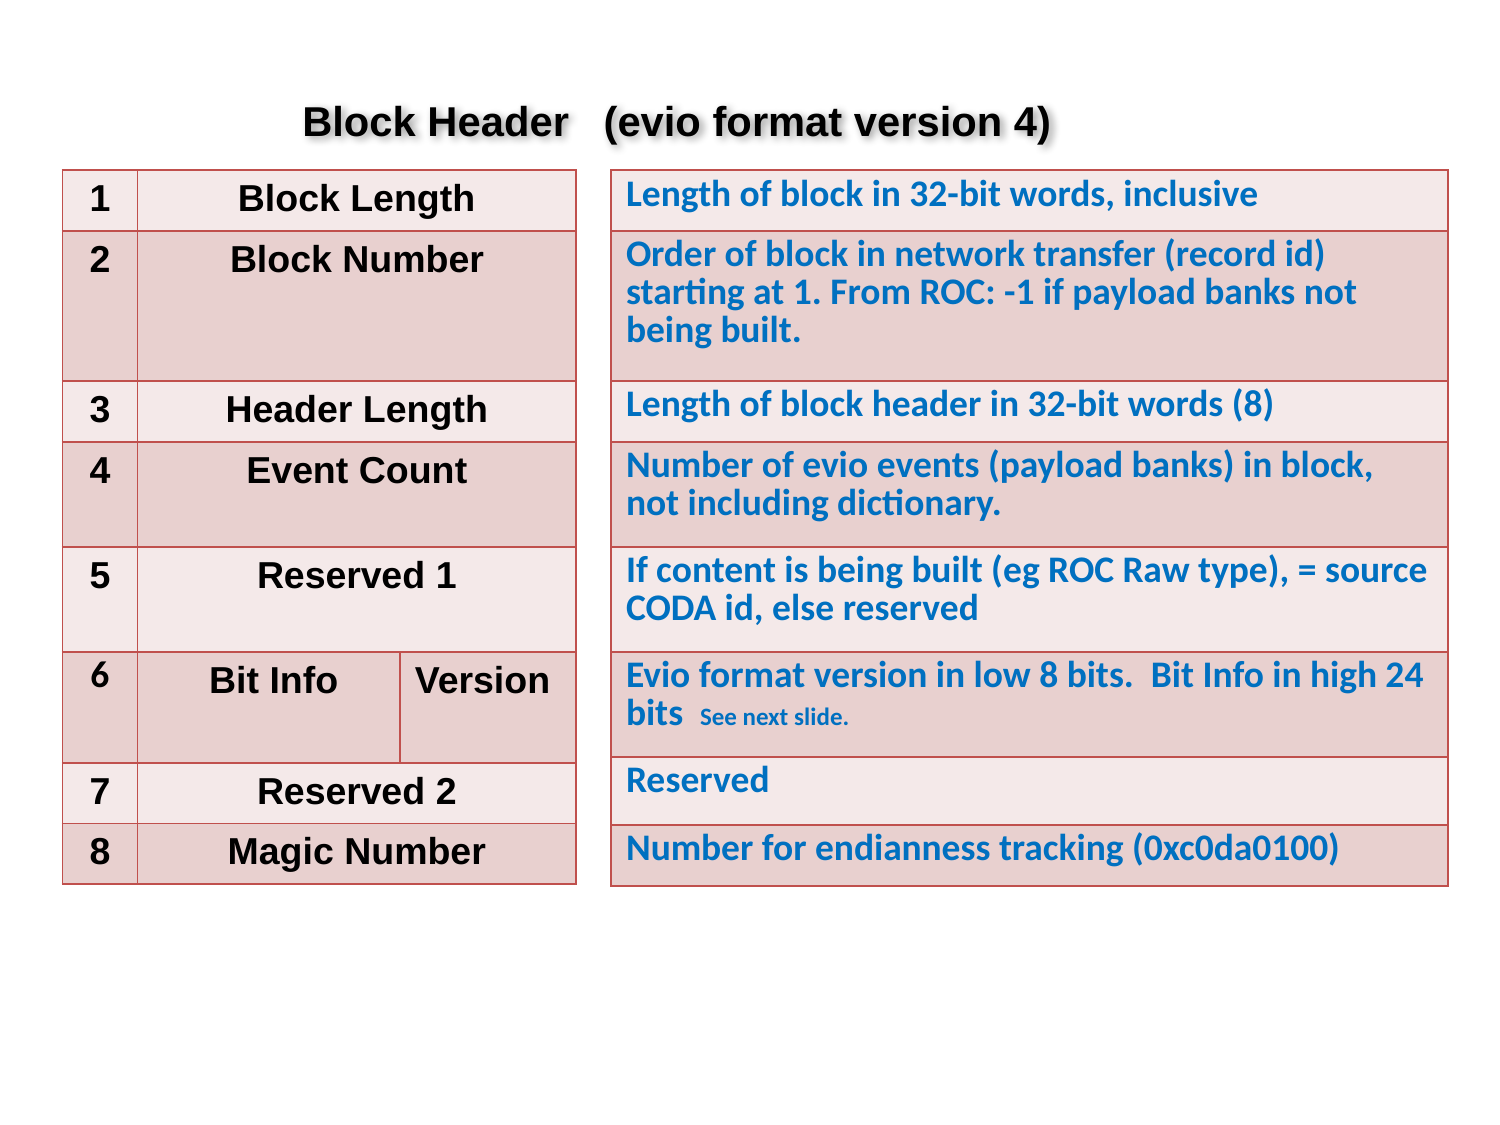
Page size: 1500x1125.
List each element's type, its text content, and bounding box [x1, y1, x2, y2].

table_cell 6 [63, 653, 137, 762]
table_cell Reserved 2 [138, 764, 575, 823]
table_cell Reserved 1 [138, 548, 575, 651]
table_cell Bit Info [138, 653, 399, 762]
table_cell Evio format version in low 8 bits. Bit Info in high 24 bits See next slide. [612, 653, 1447, 756]
table_cell Header Length [138, 382, 575, 441]
table_cell 8 [63, 824, 137, 883]
table_cell 3 [63, 382, 137, 441]
table_cell Number for endianness tracking (0xc0da0100) [612, 826, 1447, 885]
table_header Length of block in 32-bit words, inclusive [612, 171, 1447, 230]
table_cell Order of block in network transfer (record id) starting at 1. From ROC: -1 if payload banks not being built. [612, 232, 1447, 380]
table_cell Length of block header in 32-bit words (8) [612, 382, 1447, 441]
table_header 1 [63, 171, 137, 230]
table_cell 2 [63, 232, 137, 380]
table_cell Reserved [612, 758, 1447, 824]
text_box Block Header (evio format version 4) [287, 87, 1136, 153]
table_header Block Length [138, 171, 575, 230]
table_cell Version [401, 653, 575, 762]
table_cell Magic Number [138, 824, 575, 883]
table_cell 4 [63, 443, 137, 546]
table_cell If content is being built (eg ROC Raw type), = source CODA id, else reserved [612, 548, 1447, 651]
table_cell Event Count [138, 443, 575, 546]
table_cell 7 [63, 764, 137, 823]
table_cell 5 [63, 548, 137, 651]
table_cell Block Number [138, 232, 575, 380]
table_cell Number of evio events (payload banks) in block, not including dictionary. [612, 443, 1447, 546]
